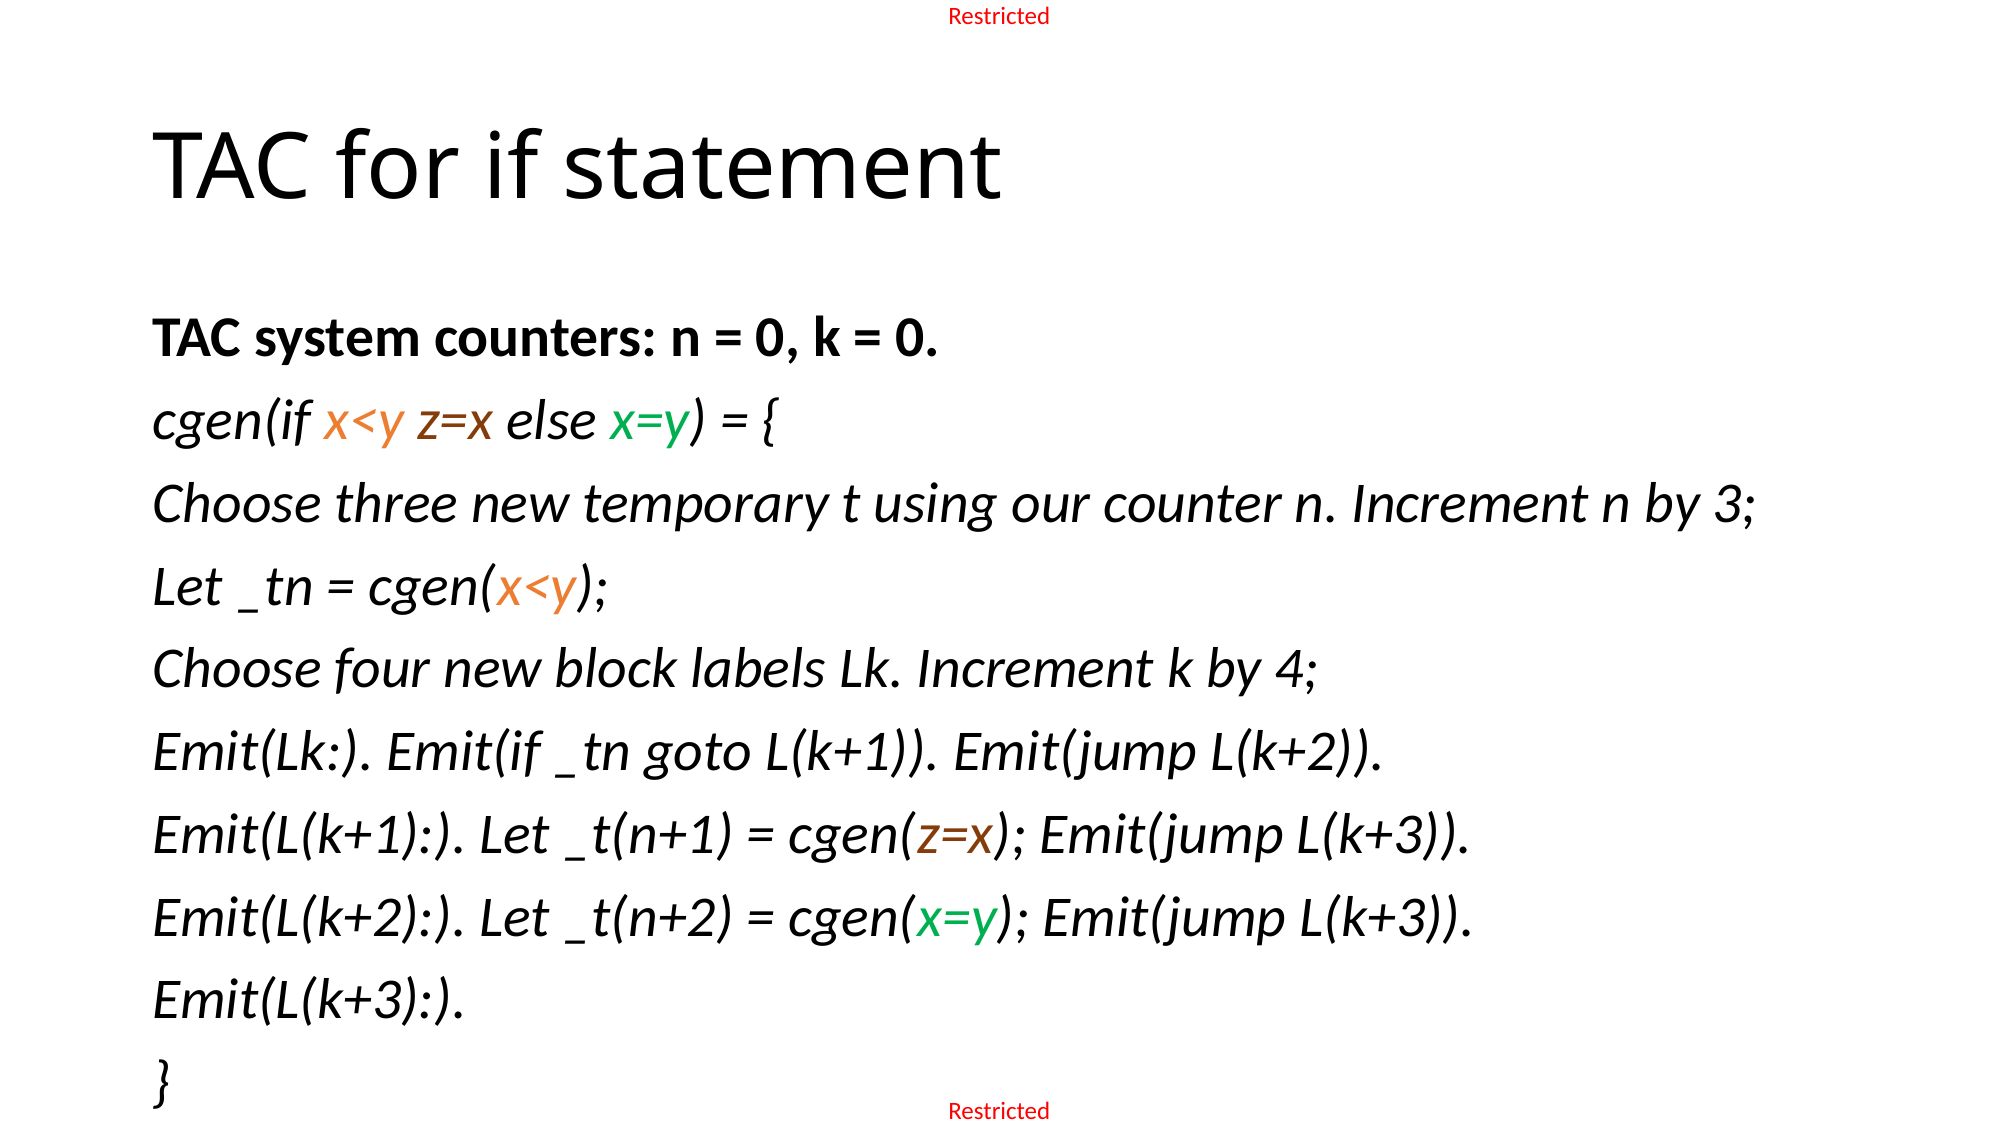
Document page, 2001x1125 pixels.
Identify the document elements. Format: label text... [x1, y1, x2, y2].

list TAC system counters: n = 0, k = 0. cgen(if x<y z=x else x=y) = { Choose three new temporary t using our counter n. Increment n by 3; Let _tn = cgen(x<y); Choose four new block labels Lk. Increment k by 4; Emit(Lk:). Emit(if _tn goto L(k+1)). Emit(jump L(k+2)). Emit(L(k+1):). Let _t(n+1) = cgen(z=x); Emit(jump L(k+3)). Emit(L(k+2):). Let _t(n+2) = cgen(x=y); Emit(jump L(k+3)). Emit(L(k+3):). } [137, 299, 1863, 1125]
title TAC for if statement [137, 59, 1863, 278]
